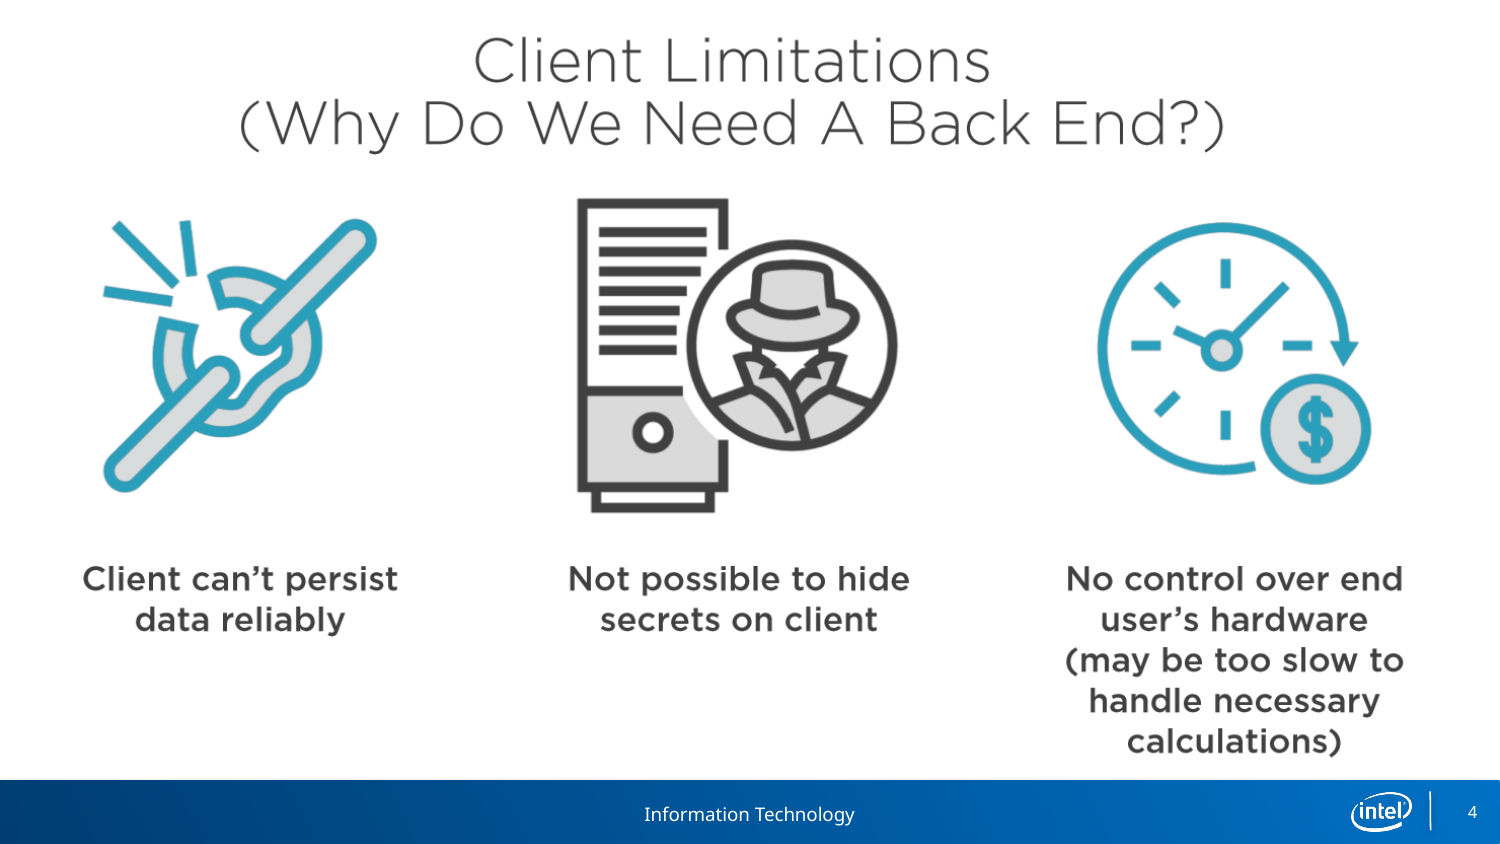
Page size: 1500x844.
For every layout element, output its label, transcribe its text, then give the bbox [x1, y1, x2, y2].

slide_number 4 [1127, 791, 1478, 837]
picture [74, 16, 1425, 776]
